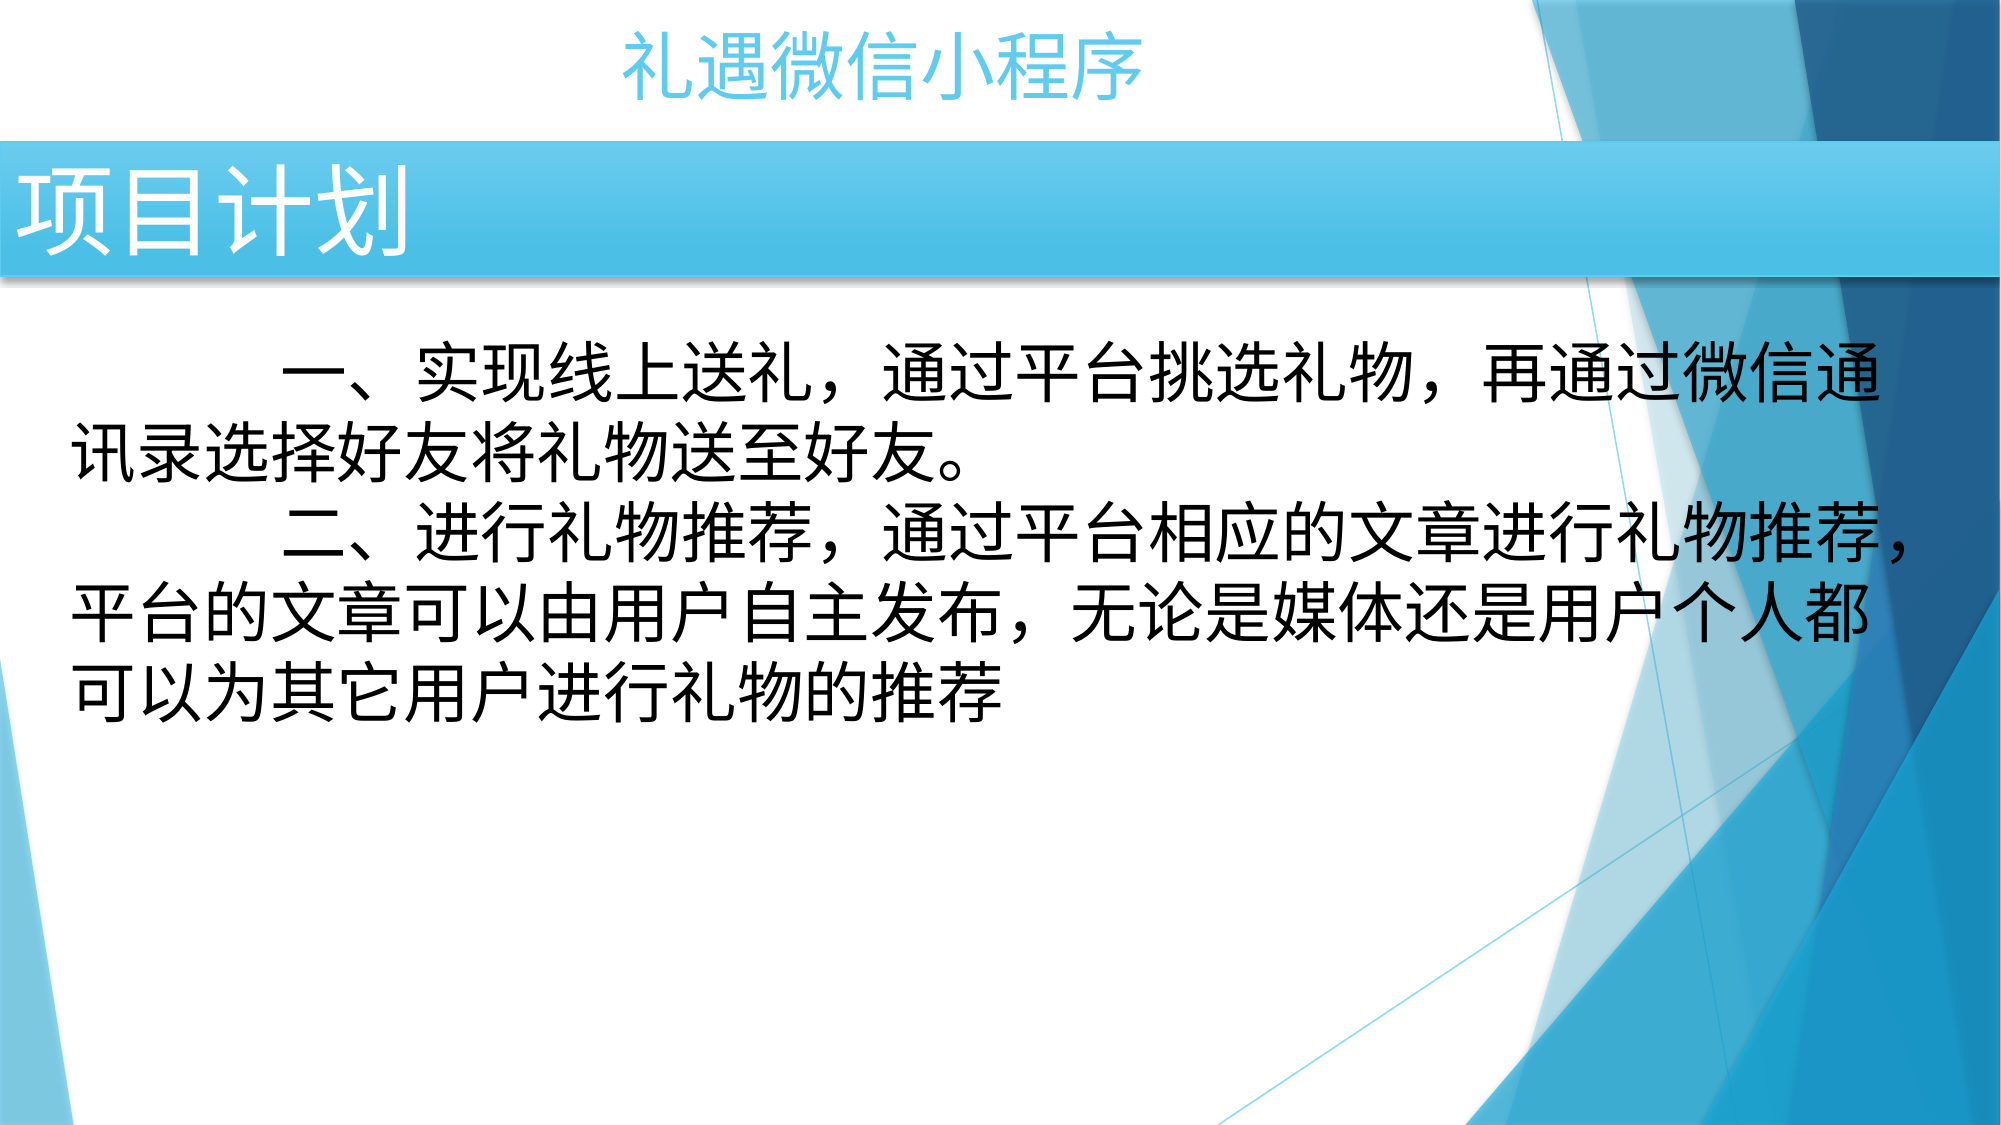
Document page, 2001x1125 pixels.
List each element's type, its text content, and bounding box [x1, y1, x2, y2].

title 礼遇微信小程序 [177, 12, 1588, 141]
text_box 一、实现线上送礼，通过平台挑选礼物，再通过微信通讯录选择好友将礼物送至好友。 二、进行礼物推荐，通过平台相应的文章进行礼物推荐，平台的文章可以由用户自主发布，无论是媒体还是用户个人都可以为其它用户进行礼物的推荐 [55, 288, 1945, 864]
text_box 项目计划 [0, 141, 2000, 277]
